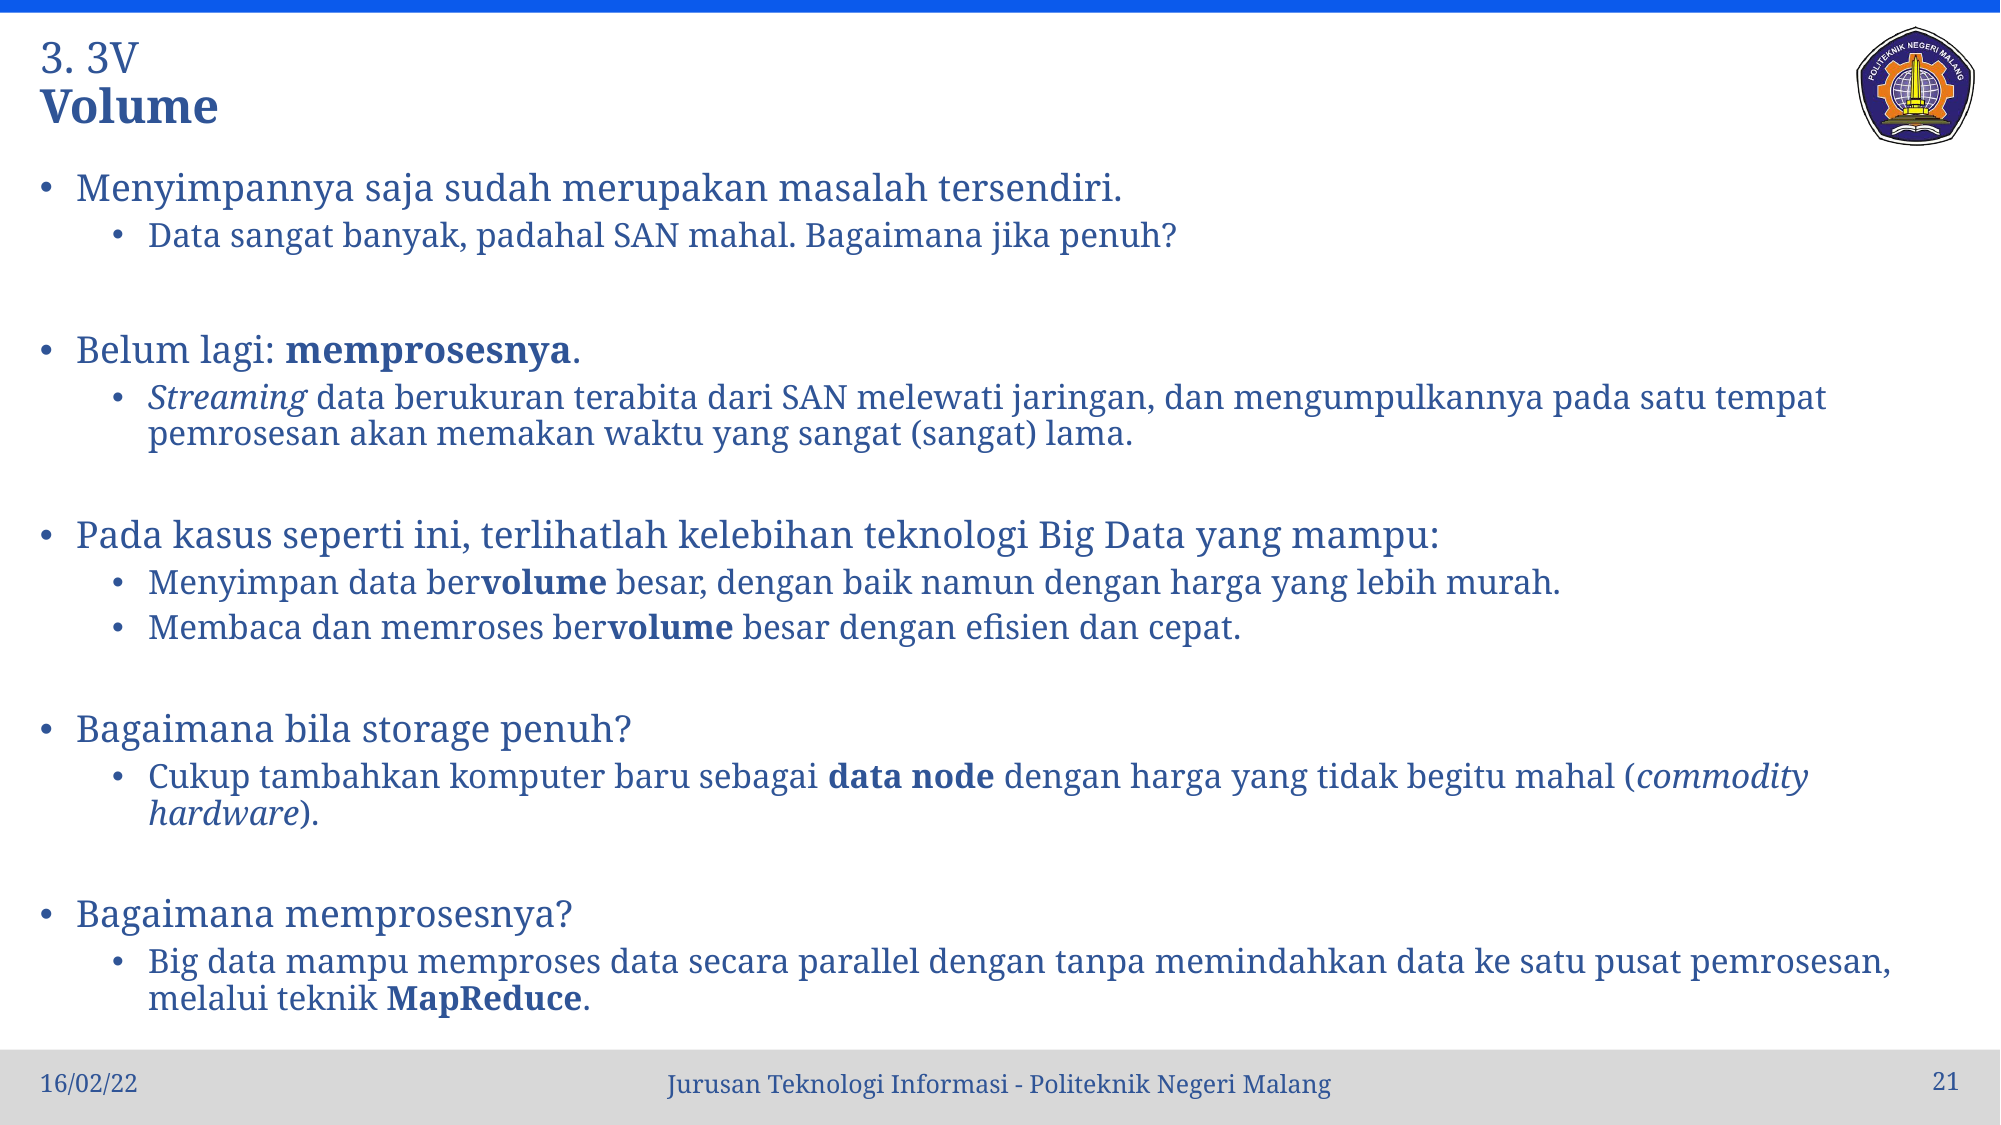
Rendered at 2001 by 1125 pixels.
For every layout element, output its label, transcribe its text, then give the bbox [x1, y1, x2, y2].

picture [1856, 26, 1975, 146]
slide_number 21 [1524, 1052, 1975, 1113]
footer Jurusan Teknologi Informasi - Politeknik Negeri Malang [474, 1053, 1525, 1114]
list Menyimpannya saja sudah merupakan masalah tersendiri. Data sangat banyak, padahal SAN mahal. Bagaimana jika penuh? Belum lagi: memprosesnya. Streaming data berukuran terabita dari SAN melewati jaringan, dan mengumpulkannya pada satu tempat pemrosesan akan memakan waktu yang sangat (sangat) lama. Pada kasus seperti ini, terlihatlah kelebihan teknologi Big Data yang mampu: Menyimpan data bervolume besar, dengan baik namun dengan harga yang lebih murah. Membaca dan memroses bervolume besar dengan efisien dan cepat. Bagaimana bila storage penuh? Cukup tambahkan komputer baru sebagai data node dengan harga yang tidak begitu mahal (commodity hardware). Bagaimana memprosesnya? Big data mampu memproses data secara parallel dengan tanpa memindahkan data ke satu pusat pemrosesan, melalui teknik MapReduce. [24, 161, 1975, 1034]
title 3. 3V Volume [24, 28, 1838, 142]
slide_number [24, 1052, 475, 1113]
